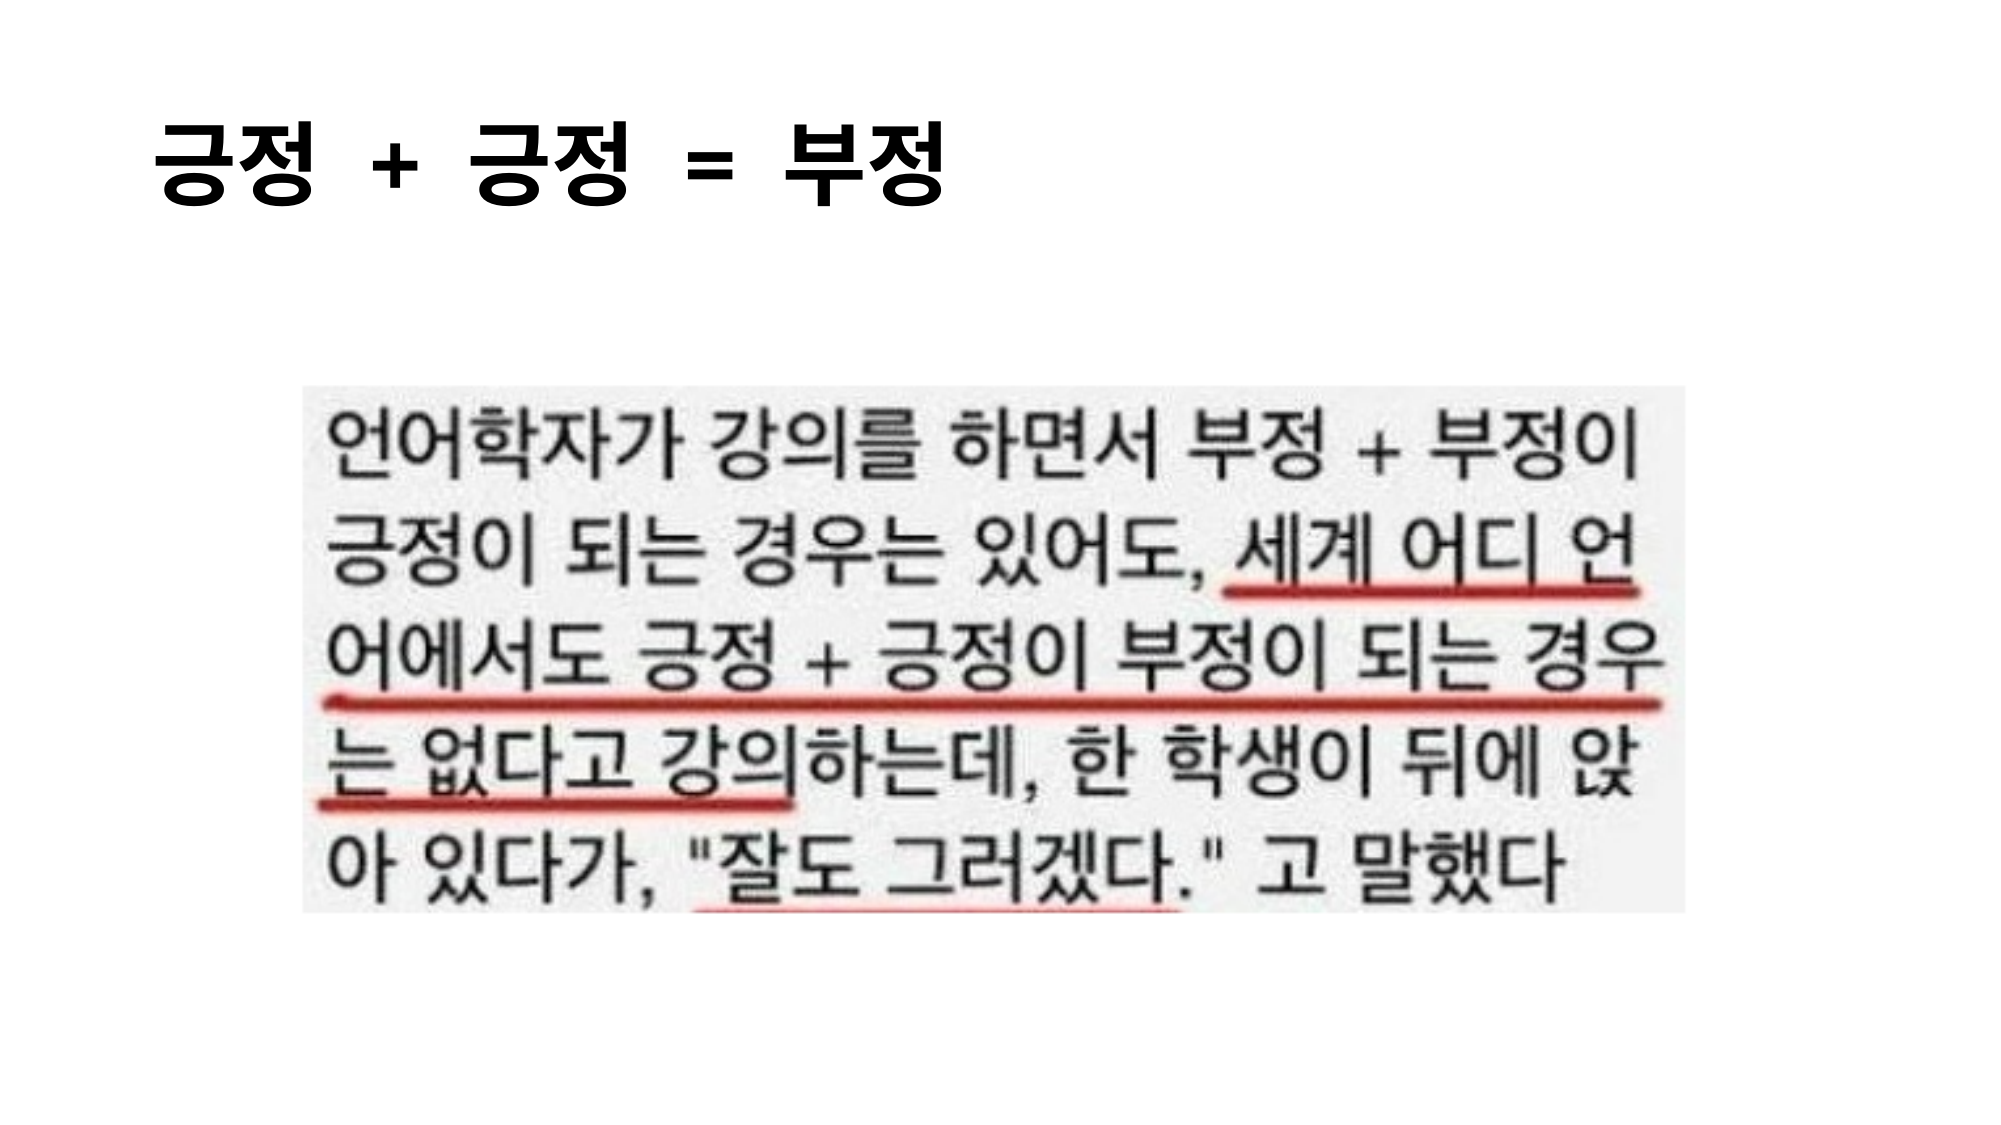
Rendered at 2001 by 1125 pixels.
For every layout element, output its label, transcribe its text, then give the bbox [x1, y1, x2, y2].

title 긍정 + 긍정 = 부정 [137, 59, 1863, 278]
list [183, 308, 1817, 995]
